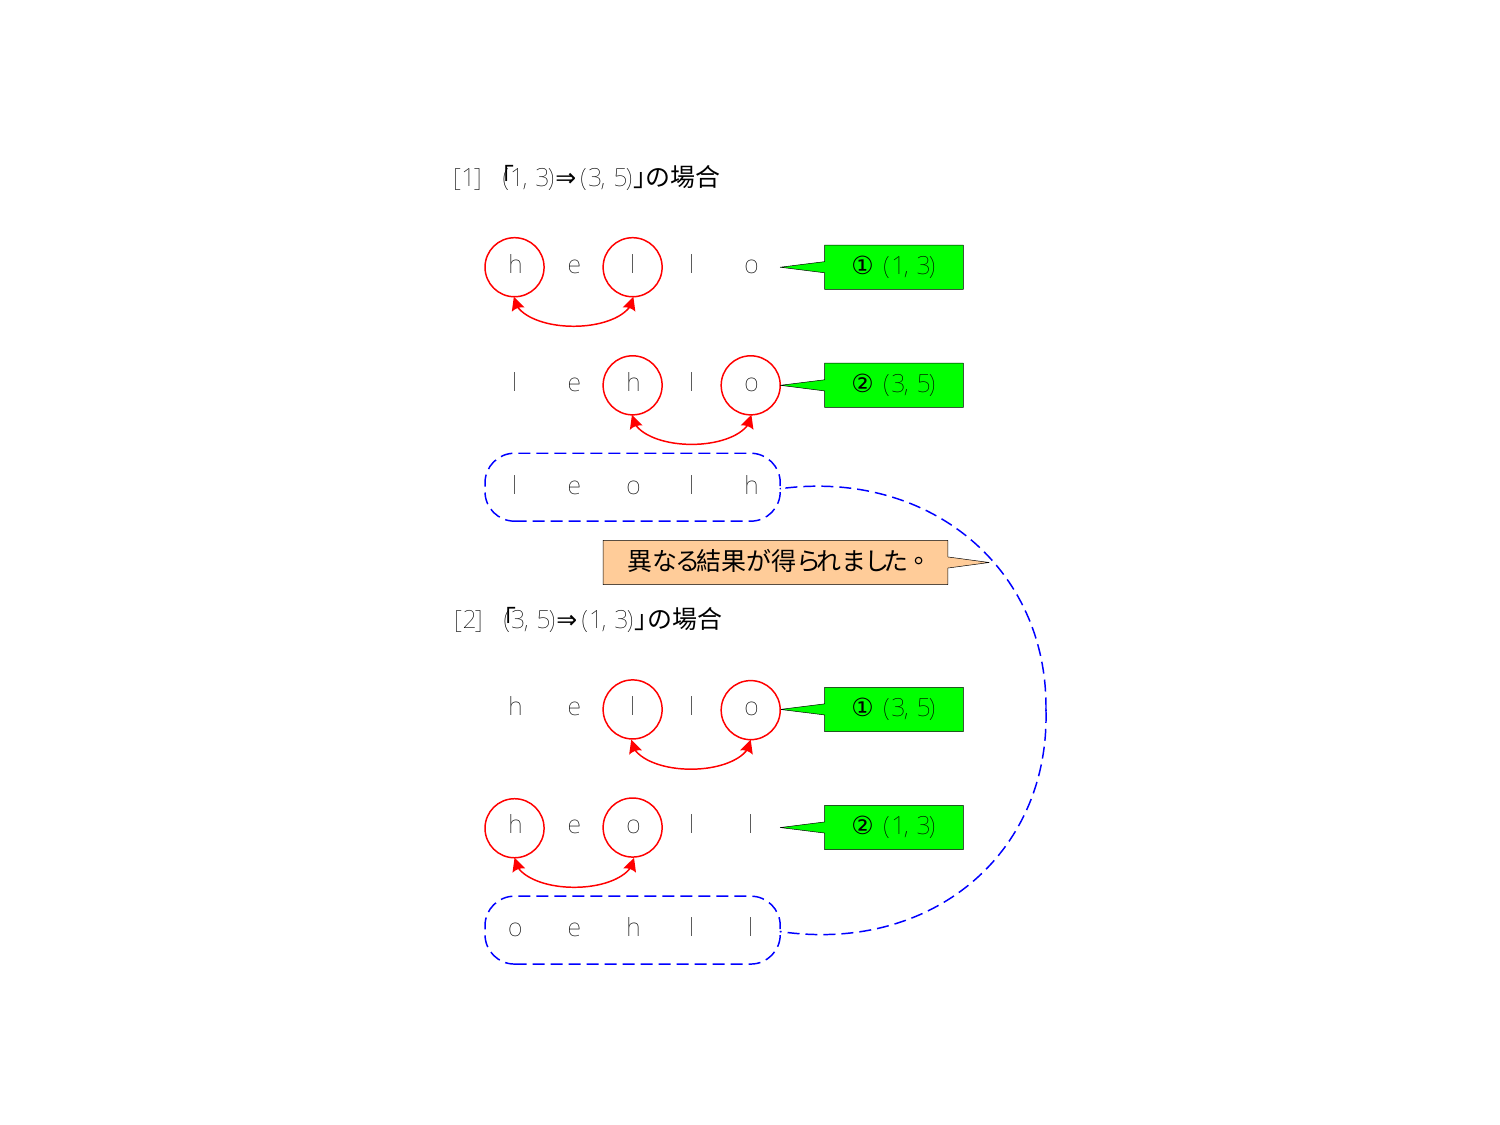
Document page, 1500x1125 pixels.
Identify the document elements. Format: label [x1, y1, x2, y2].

picture [450, 157, 1050, 968]
